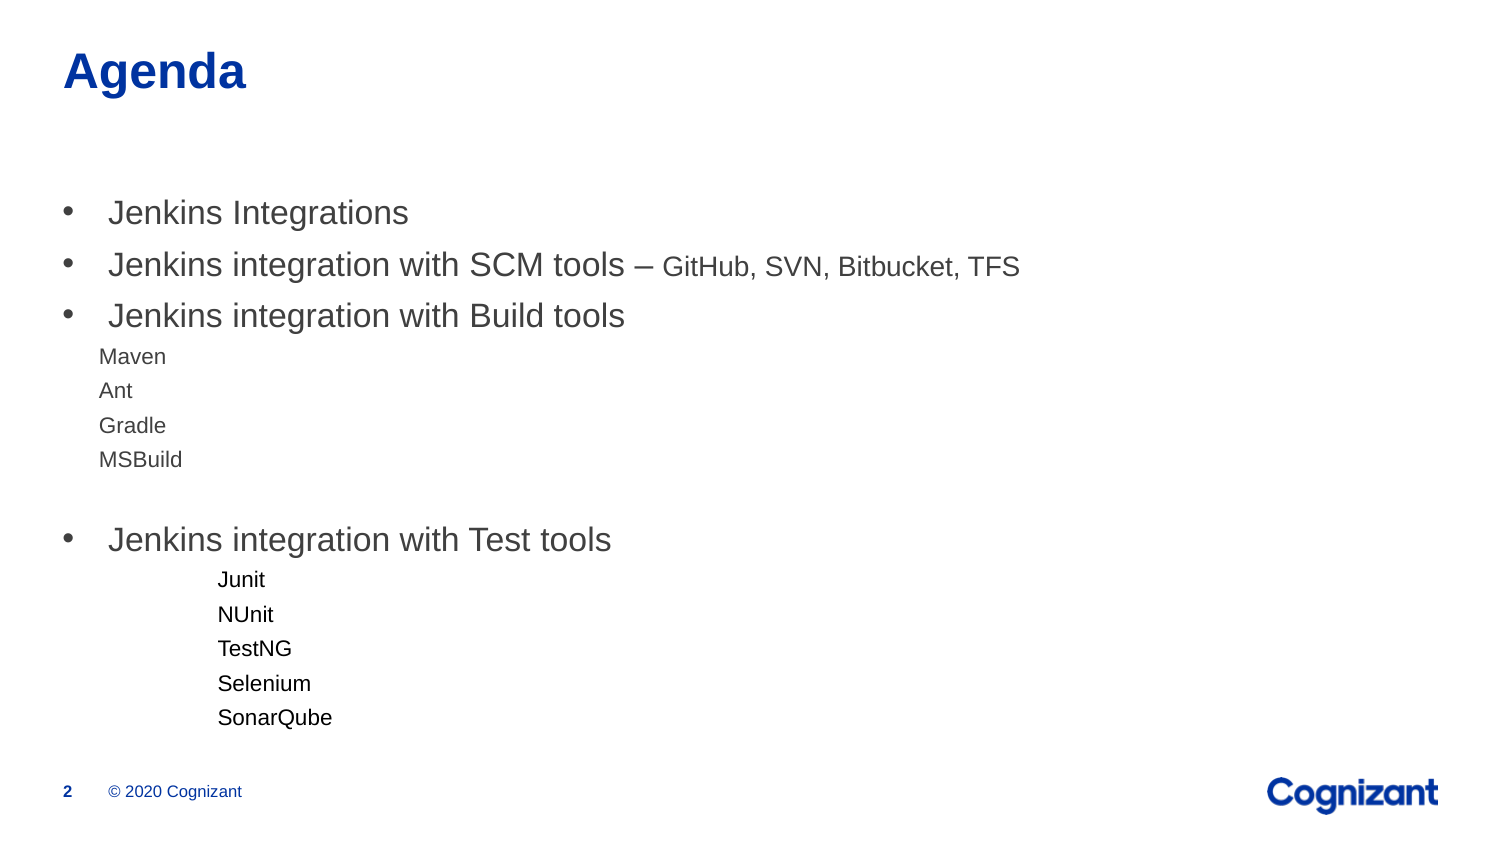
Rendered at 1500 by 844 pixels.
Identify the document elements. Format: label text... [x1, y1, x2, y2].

title Agenda [63, 45, 1444, 147]
footer © 2020 Cognizant [108, 770, 859, 801]
list Jenkins Integrations Jenkins integration with SCM tools – GitHub, SVN, Bitbucket, TFS Jenkins integration with Build tools Maven Ant Gradle MSBuild Jenkins integration with Test tools Junit NUnit TestNG Selenium SonarQube [62, 190, 1444, 734]
picture [1267, 777, 1438, 815]
slide_number 2 [63, 780, 101, 801]
